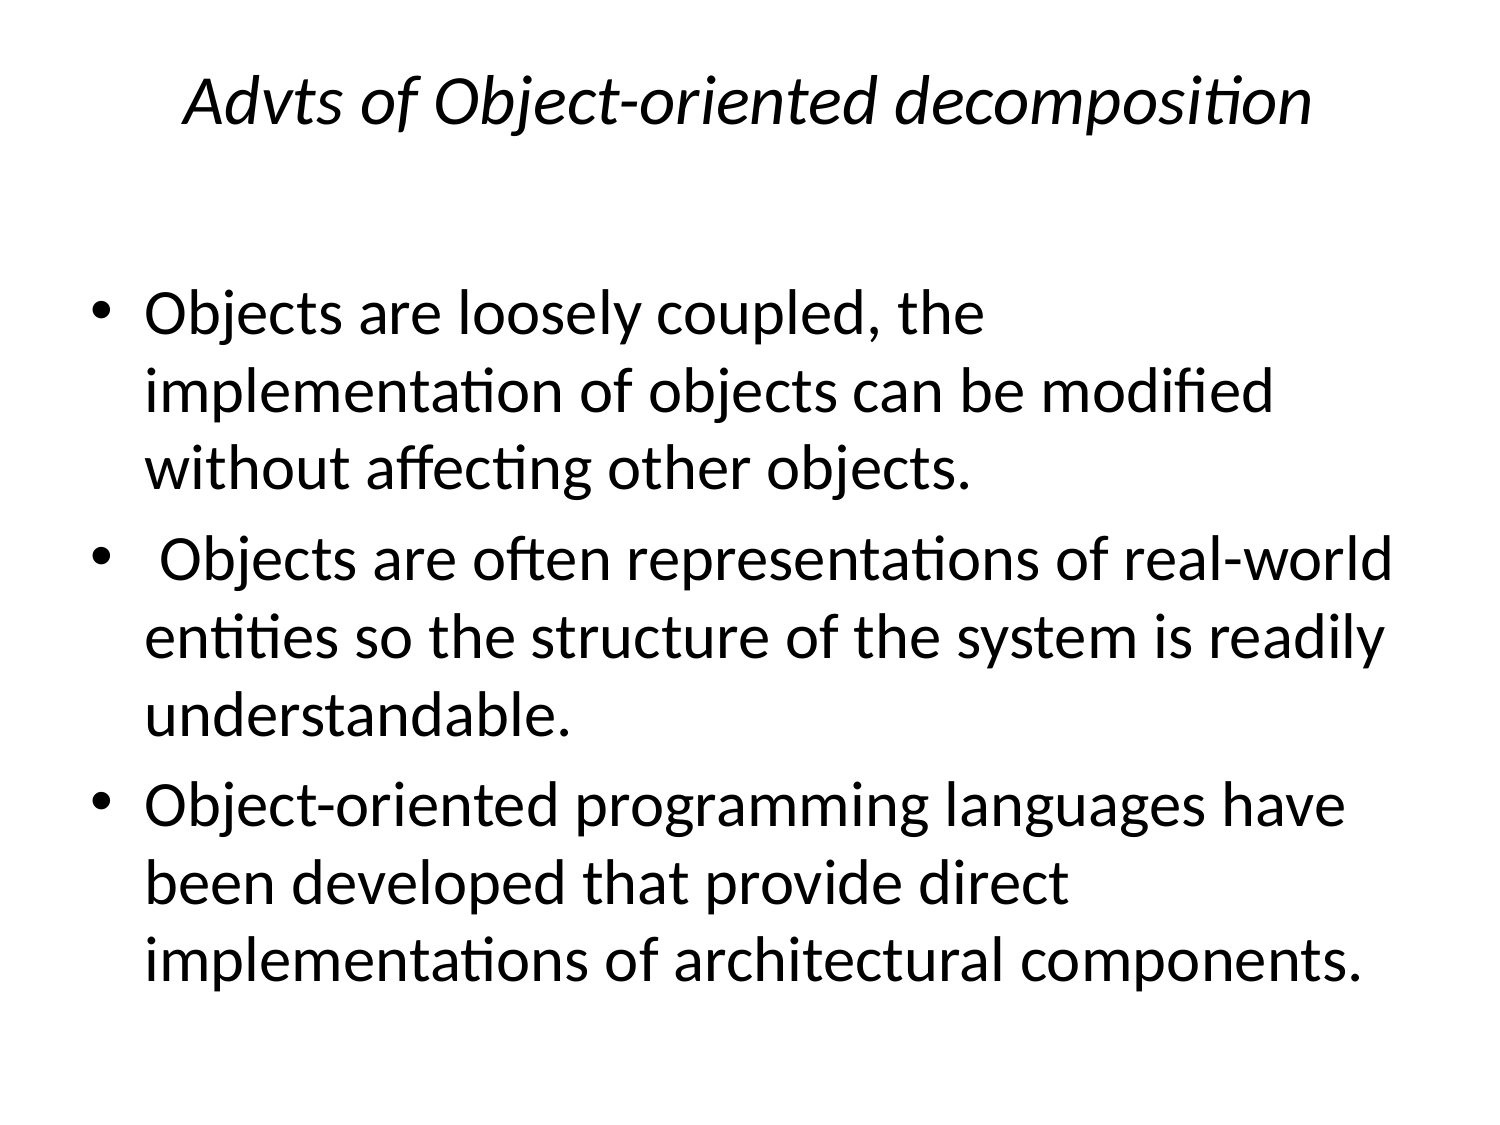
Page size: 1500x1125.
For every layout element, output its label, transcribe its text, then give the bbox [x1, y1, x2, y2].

list Objects are loosely coupled, the implementation of objects can be modified without affecting other objects. Objects are often representations of real-world entities so the structure of the system is readily understandable. Object-oriented programming languages have been developed that provide direct implementations of architectural components. [75, 262, 1425, 1005]
title Advts of Object-oriented decomposition [75, 45, 1425, 233]
